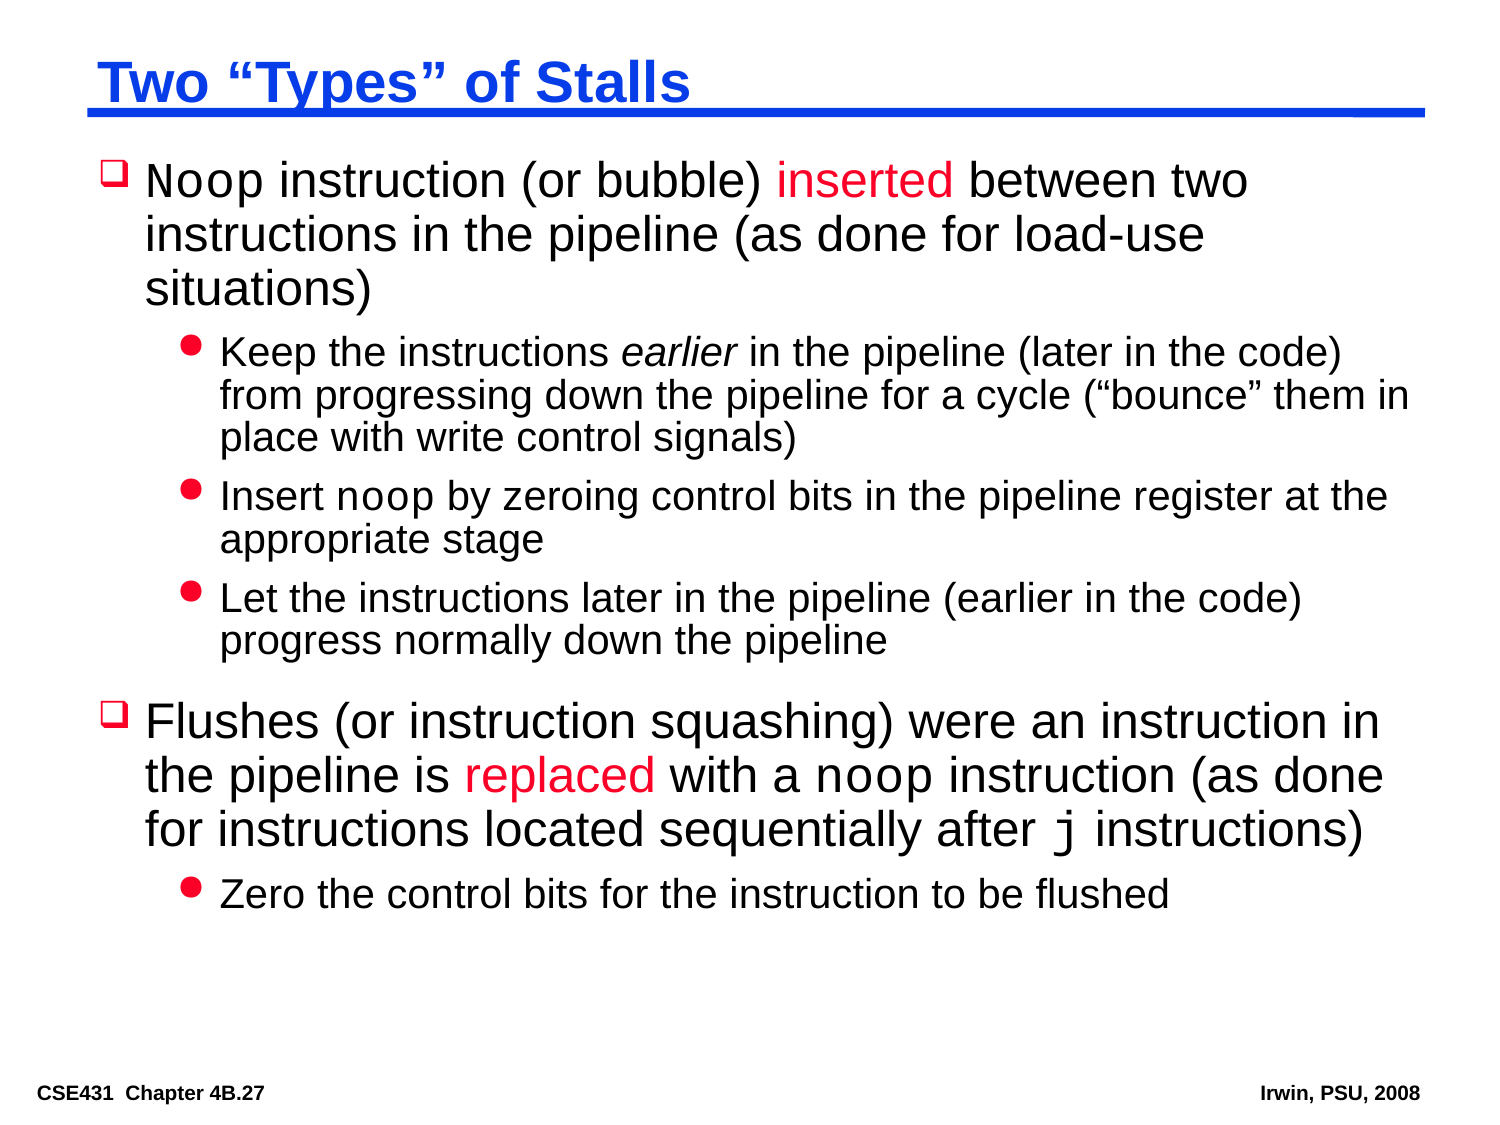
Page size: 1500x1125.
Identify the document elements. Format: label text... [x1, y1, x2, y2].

list Noop instruction (or bubble) inserted between two instructions in the pipeline (as done for load-use situations) Keep the instructions earlier in the pipeline (later in the code) from progressing down the pipeline for a cycle (“bounce” them in place with write control signals) Insert noop by zeroing control bits in the pipeline register at the appropriate stage Let the instructions later in the pipeline (earlier in the code) progress normally down the pipeline Flushes (or instruction squashing) were an instruction in the pipeline is replaced with a noop instruction (as done for instructions located sequentially after j instructions) Zero the control bits for the instruction to be flushed [86, 149, 1426, 997]
title Two “Types” of Stalls [86, 49, 1426, 120]
